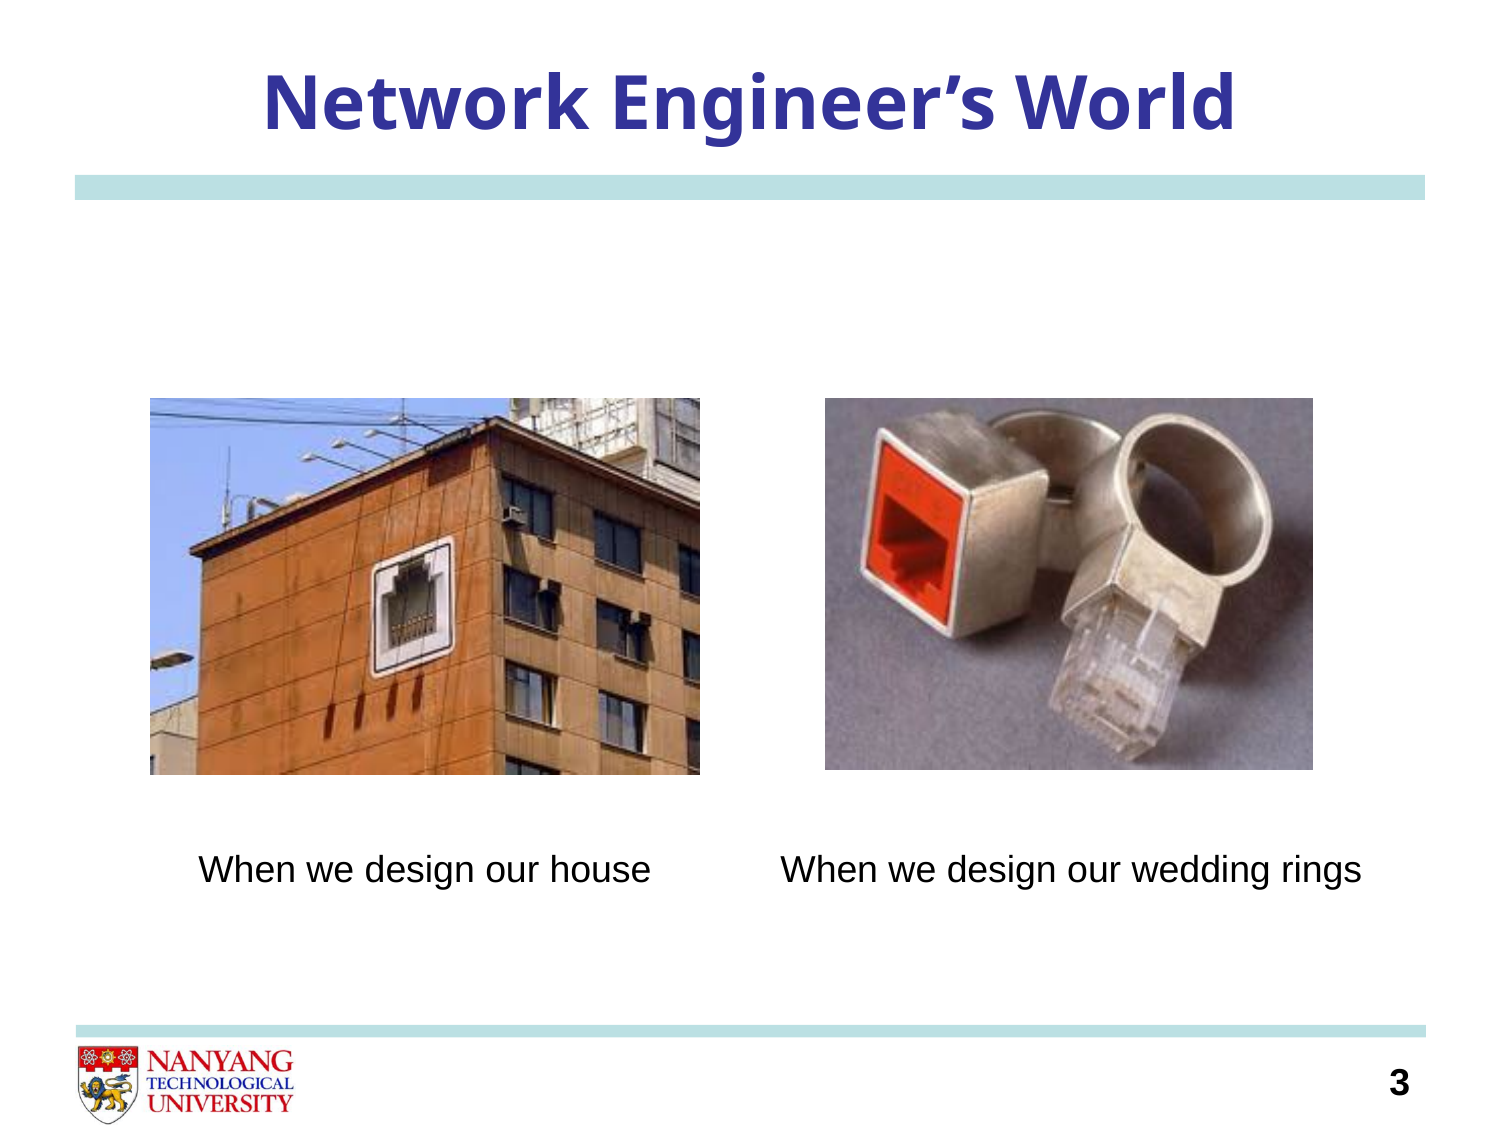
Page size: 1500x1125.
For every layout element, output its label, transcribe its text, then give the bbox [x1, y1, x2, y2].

text_box When we design our wedding rings [755, 837, 1388, 898]
slide_number 3 [1325, 1050, 1425, 1113]
picture [824, 398, 1313, 770]
picture [75, 1045, 296, 1125]
text_box When we design our house [150, 837, 700, 898]
picture [149, 398, 701, 776]
title Network Engineer’s World [75, 24, 1425, 175]
